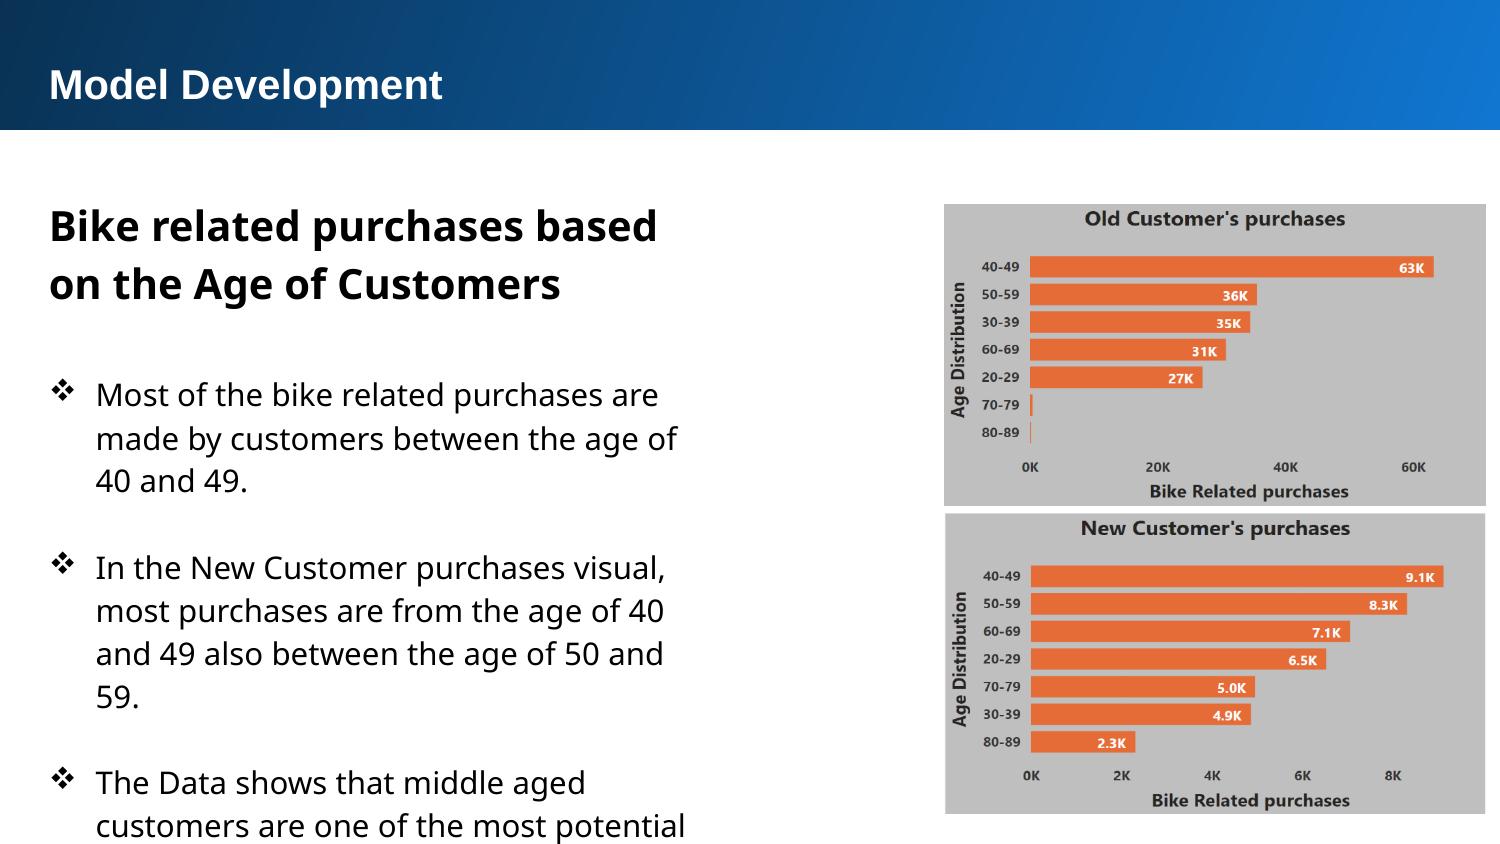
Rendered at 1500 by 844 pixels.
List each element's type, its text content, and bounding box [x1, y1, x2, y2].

text_box Model Development [33, 43, 1439, 124]
picture [944, 204, 1487, 506]
text_box Bike related purchases based on the Age of Customers [33, 177, 712, 323]
text_box Most of the bike related purchases are made by customers between the age of 40 and 49. In the New Customer purchases visual, most purchases are from the age of 40 and 49 also between the age of 50 and 59. The Data shows that middle aged customers are one of the most potential customers. [33, 355, 712, 844]
picture [944, 512, 1487, 815]
text_box [0, 0, 1500, 130]
